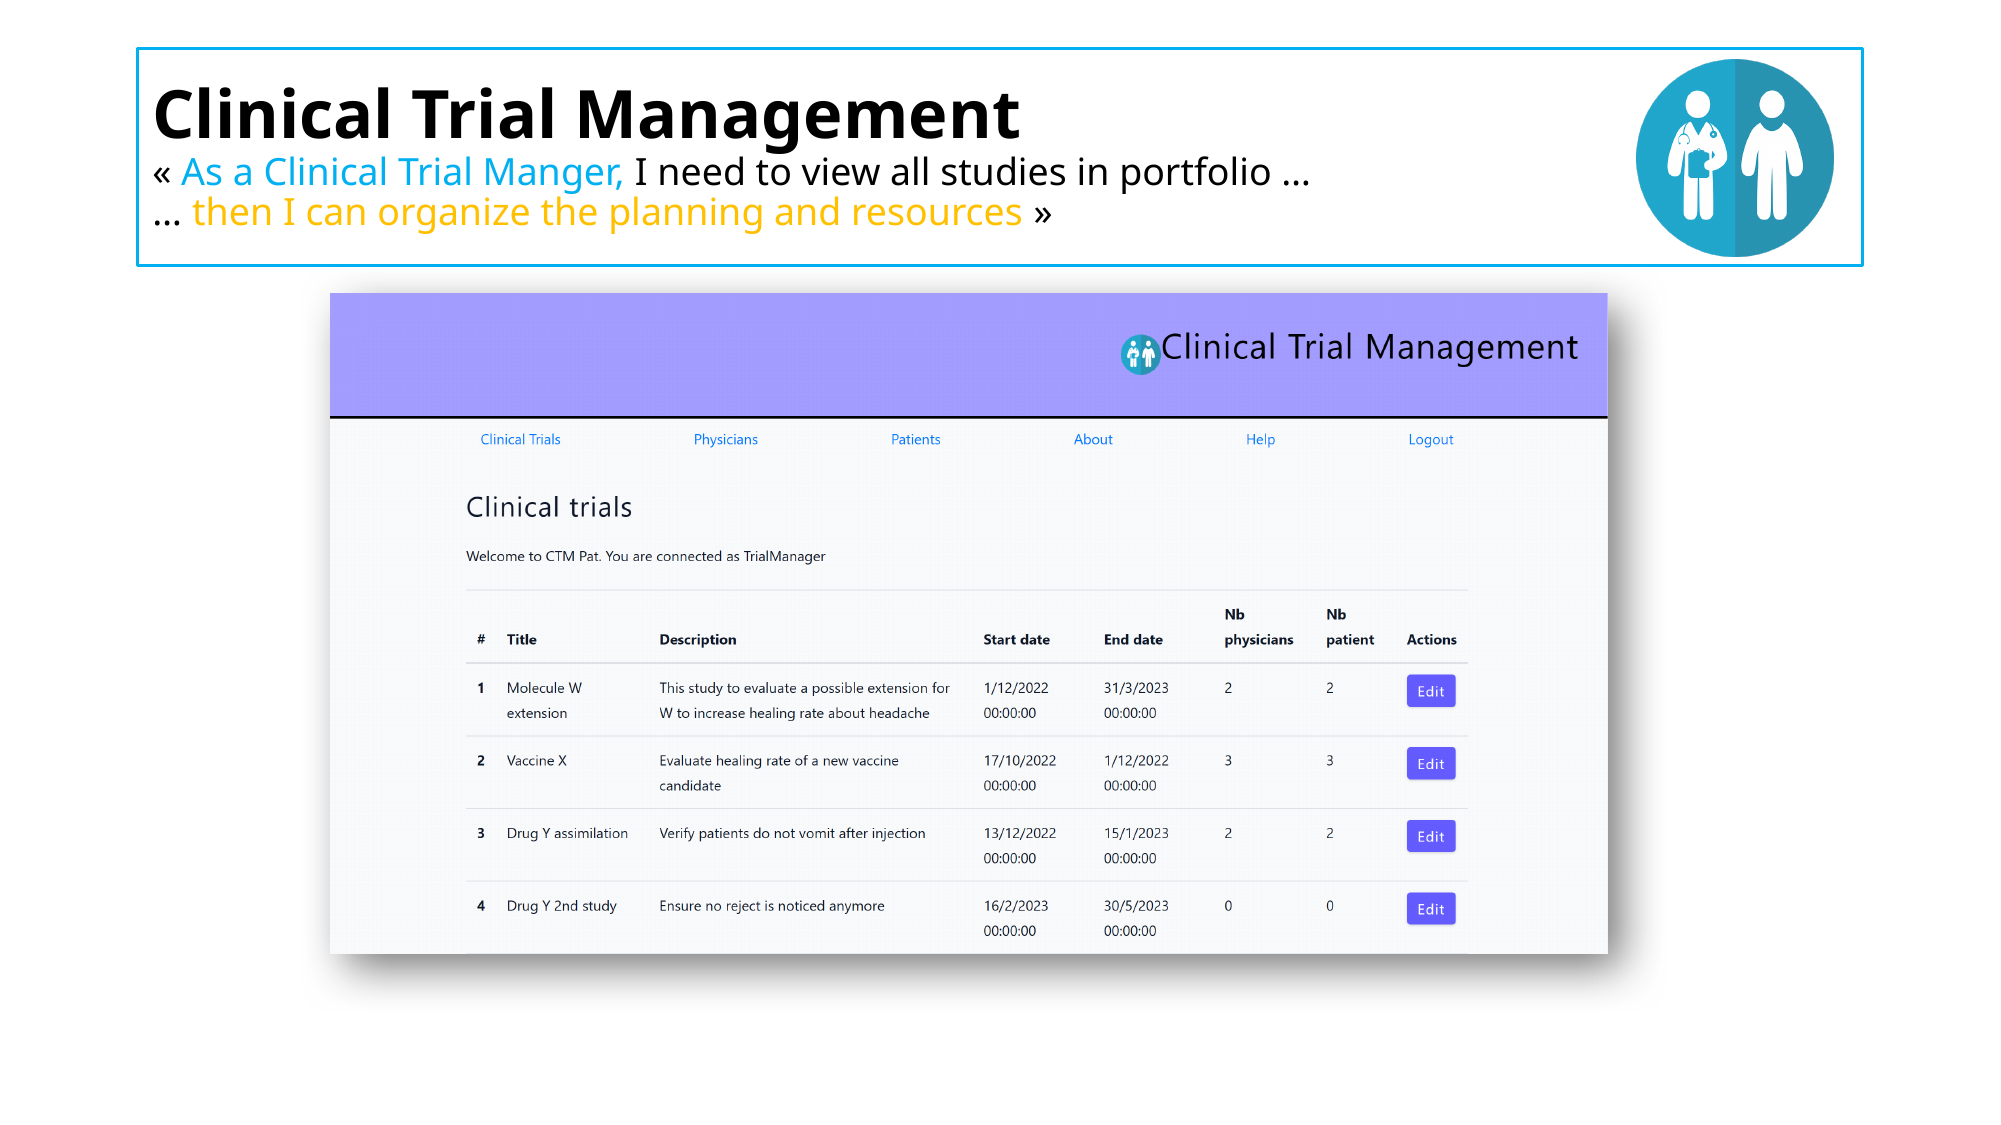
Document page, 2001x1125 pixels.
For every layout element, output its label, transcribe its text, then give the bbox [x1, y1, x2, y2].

title Clinical Trial Management « As a Clinical Trial Manger, I need to view all studies in portfolio … … then I can organize the planning and resources » [137, 48, 1863, 266]
picture [1636, 59, 1834, 257]
picture [330, 293, 1608, 954]
